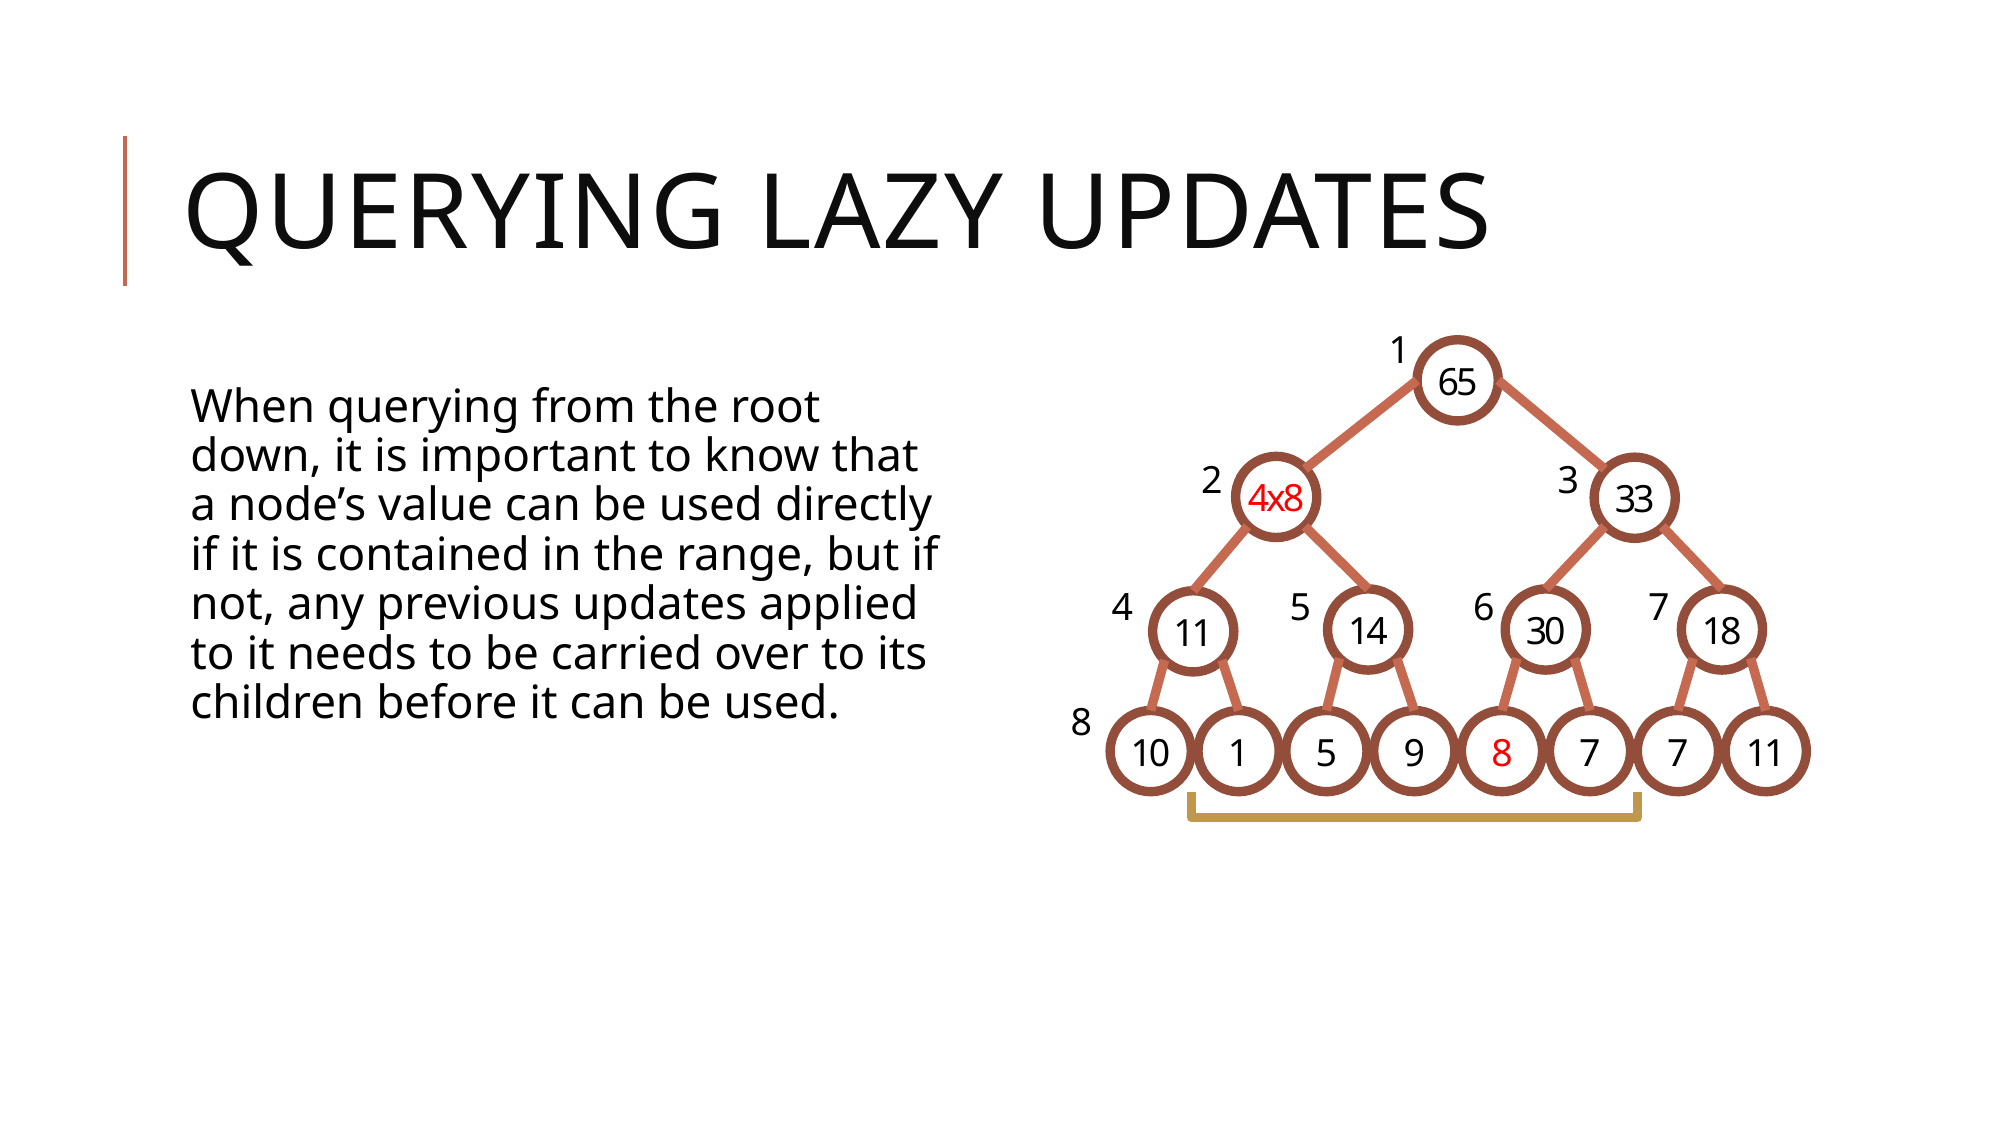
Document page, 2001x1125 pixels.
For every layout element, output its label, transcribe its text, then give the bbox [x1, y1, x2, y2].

text_box 4x8 [1236, 455, 1319, 539]
title Querying Lazy Updates [168, 96, 1763, 342]
text_box 33 [1594, 455, 1677, 540]
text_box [1661, 526, 1723, 590]
text_box 1 [1196, 709, 1281, 791]
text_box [1574, 657, 1591, 711]
text_box 5 [1284, 709, 1369, 791]
text_box 7 [1636, 709, 1720, 793]
text_box 10 [1108, 709, 1193, 793]
text_box 8 [1055, 690, 1107, 751]
text_box 65 [1420, 342, 1500, 423]
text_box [1396, 657, 1415, 711]
text_box 9 [1372, 709, 1457, 791]
text_box 6 [1458, 575, 1510, 635]
text_box 11 [1151, 589, 1236, 674]
text_box 7 [1633, 575, 1685, 635]
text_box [1221, 659, 1239, 711]
text_box 8 [1460, 709, 1544, 791]
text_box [1750, 657, 1766, 711]
text_box 5 [1274, 575, 1326, 635]
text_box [1304, 526, 1369, 590]
text_box 18 [1680, 587, 1764, 672]
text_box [1498, 379, 1605, 470]
text_box [1190, 791, 1639, 819]
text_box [1192, 526, 1248, 591]
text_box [1545, 526, 1605, 590]
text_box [1304, 379, 1418, 470]
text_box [1677, 657, 1694, 711]
text_box 7 [1548, 709, 1632, 791]
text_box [1501, 657, 1518, 711]
text_box 11 [1723, 709, 1808, 793]
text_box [1326, 657, 1340, 711]
text_box 30 [1504, 588, 1588, 672]
text_box 2 [1186, 448, 1238, 509]
text_box 1 [1373, 318, 1425, 379]
text_box 14 [1326, 588, 1411, 672]
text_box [1150, 659, 1165, 711]
text_box 4 [1096, 575, 1148, 636]
list When querying from the root down, it is important to know that a node’s value can be used directly if it is contained in the range, but if not, any previous updates applied to it needs to be carried over to its children before it can be used. [168, 375, 948, 1035]
text_box 3 [1542, 478, 1594, 509]
